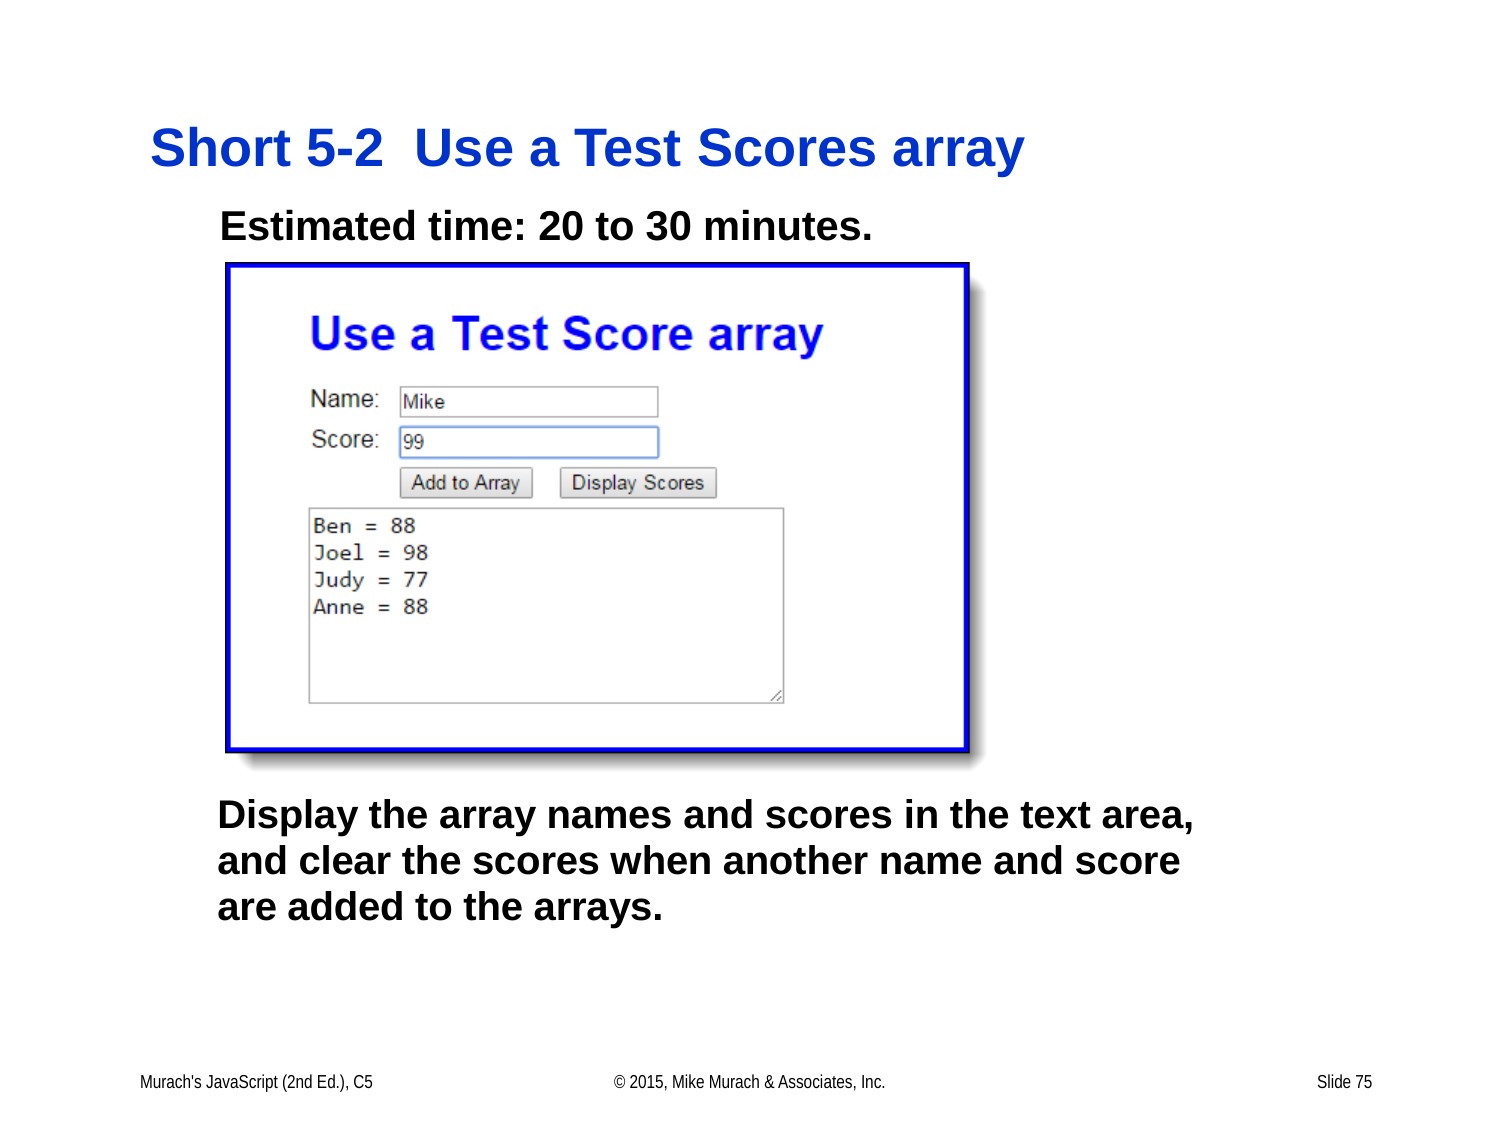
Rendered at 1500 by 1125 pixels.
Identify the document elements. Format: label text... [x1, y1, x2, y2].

title Short 5-2 Use a Test Scores array [150, 112, 1350, 179]
picture [224, 262, 988, 772]
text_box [162, 772, 1315, 942]
slide_number Murach's JavaScript (2nd Ed.), C5 [125, 1025, 450, 1100]
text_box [162, 183, 1361, 263]
slide_number Slide 75 [1074, 1025, 1388, 1100]
footer © 2015, Mike Murach & Associates, Inc. [474, 1025, 1025, 1100]
